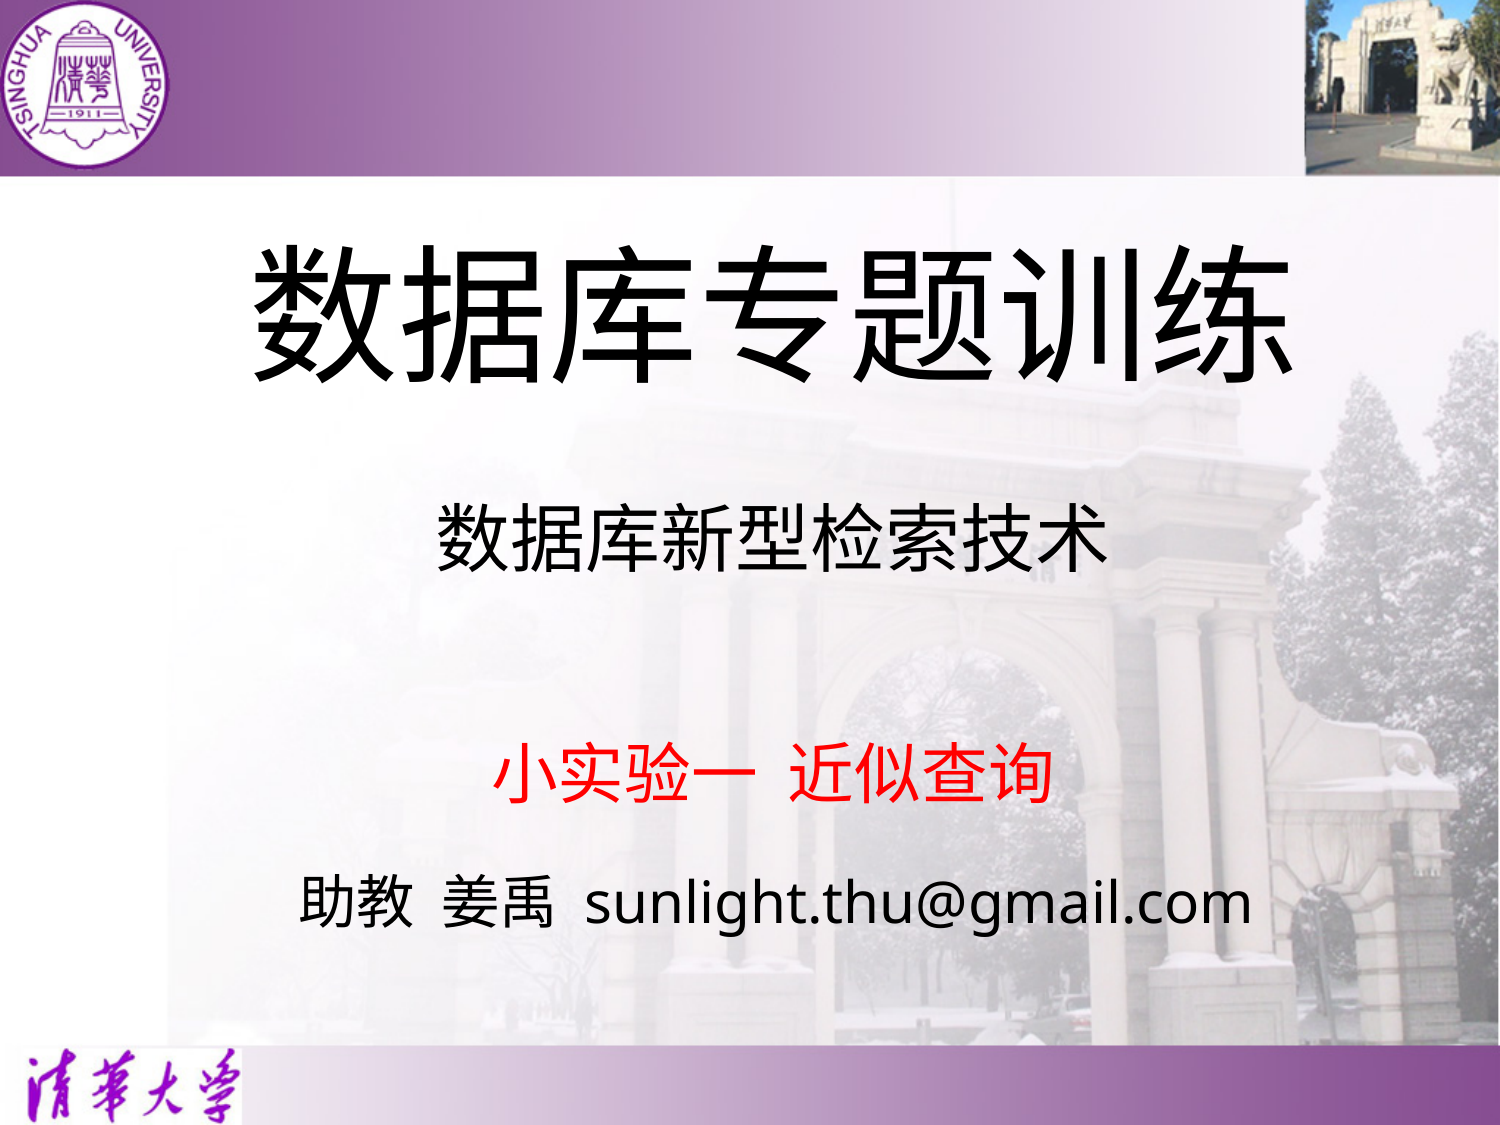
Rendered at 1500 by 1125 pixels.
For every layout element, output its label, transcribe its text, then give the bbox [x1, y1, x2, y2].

picture [0, 0, 1500, 1125]
text_box 助教 姜禹 sunlight.thu@gmail.com [53, 857, 1500, 1013]
title 数据库专题训练 数据库新型检索技术 小实验一 近似查询 [135, 196, 1411, 857]
